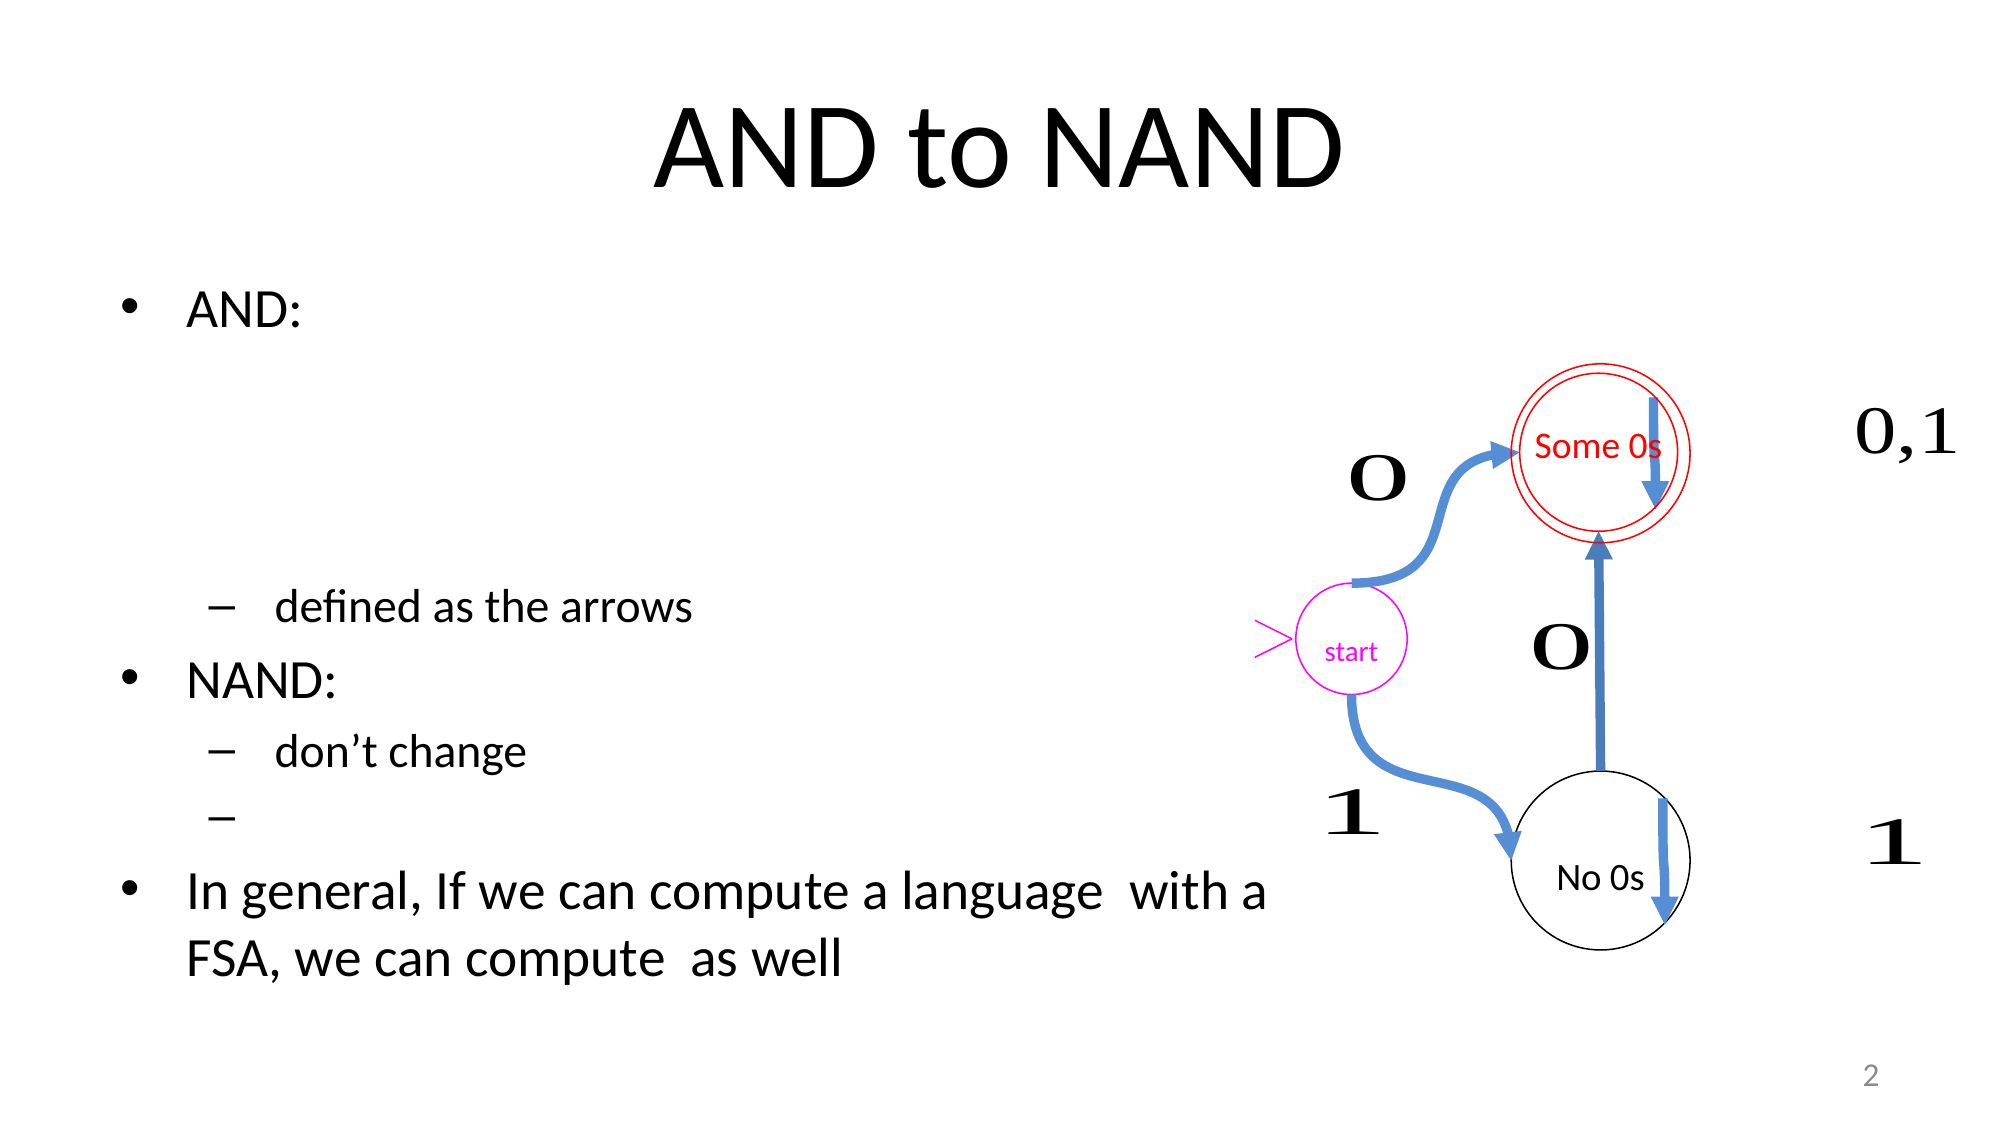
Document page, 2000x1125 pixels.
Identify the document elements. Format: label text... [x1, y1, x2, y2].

slide_number 2 [1432, 1042, 1900, 1103]
title AND to NAND [99, 45, 1900, 233]
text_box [1254, 363, 1963, 951]
